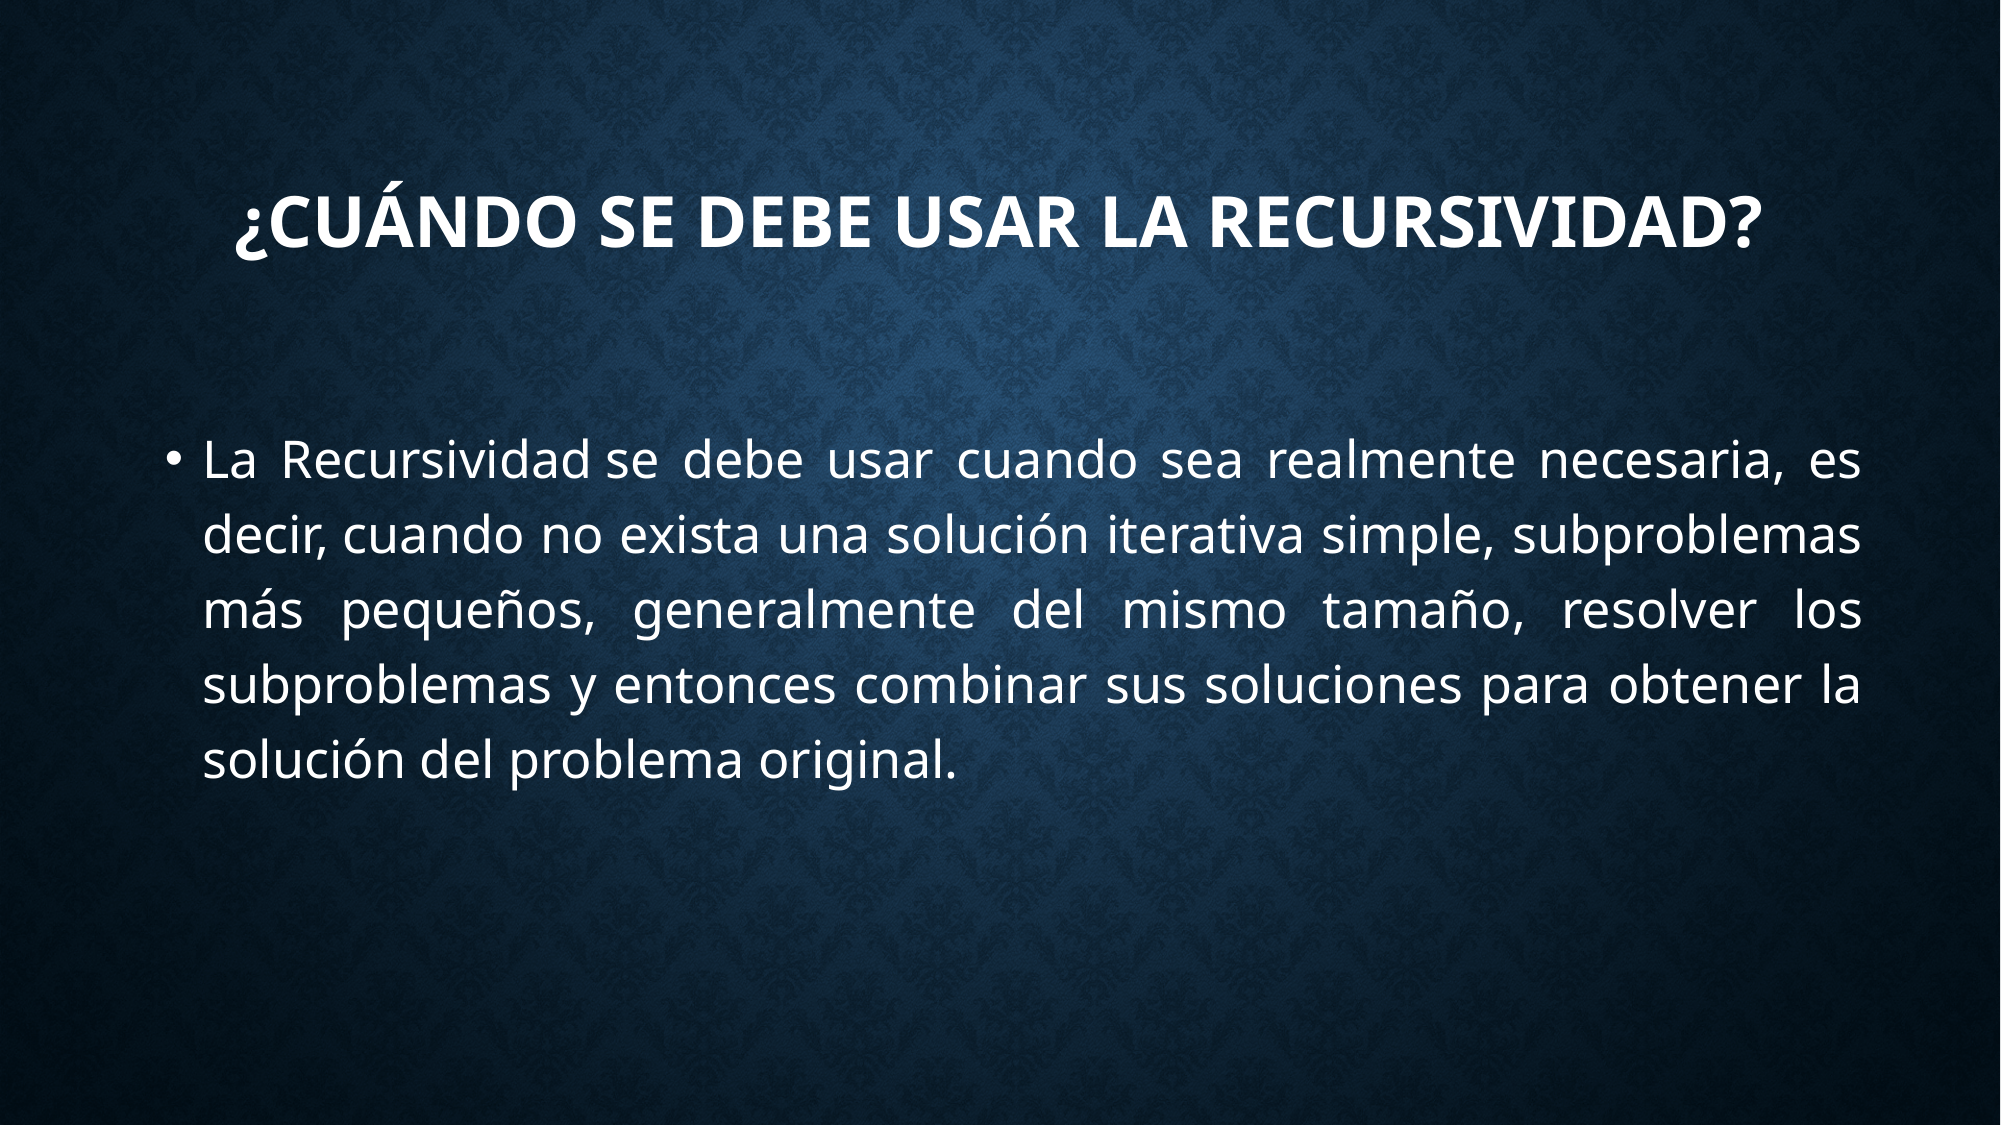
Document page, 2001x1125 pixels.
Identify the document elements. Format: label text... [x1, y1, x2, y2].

list La Recursividad se debe usar cuando sea realmente necesaria, es decir, cuando no exista una solución iterativa simple, subproblemas más pequeños, generalmente del mismo tamaño, resolver los subproblemas y entonces combinar sus soluciones para obtener la solución del problema original. [149, 406, 1880, 1010]
title ¿Cuándo se debe usar la recursividad? [149, 115, 1849, 334]
